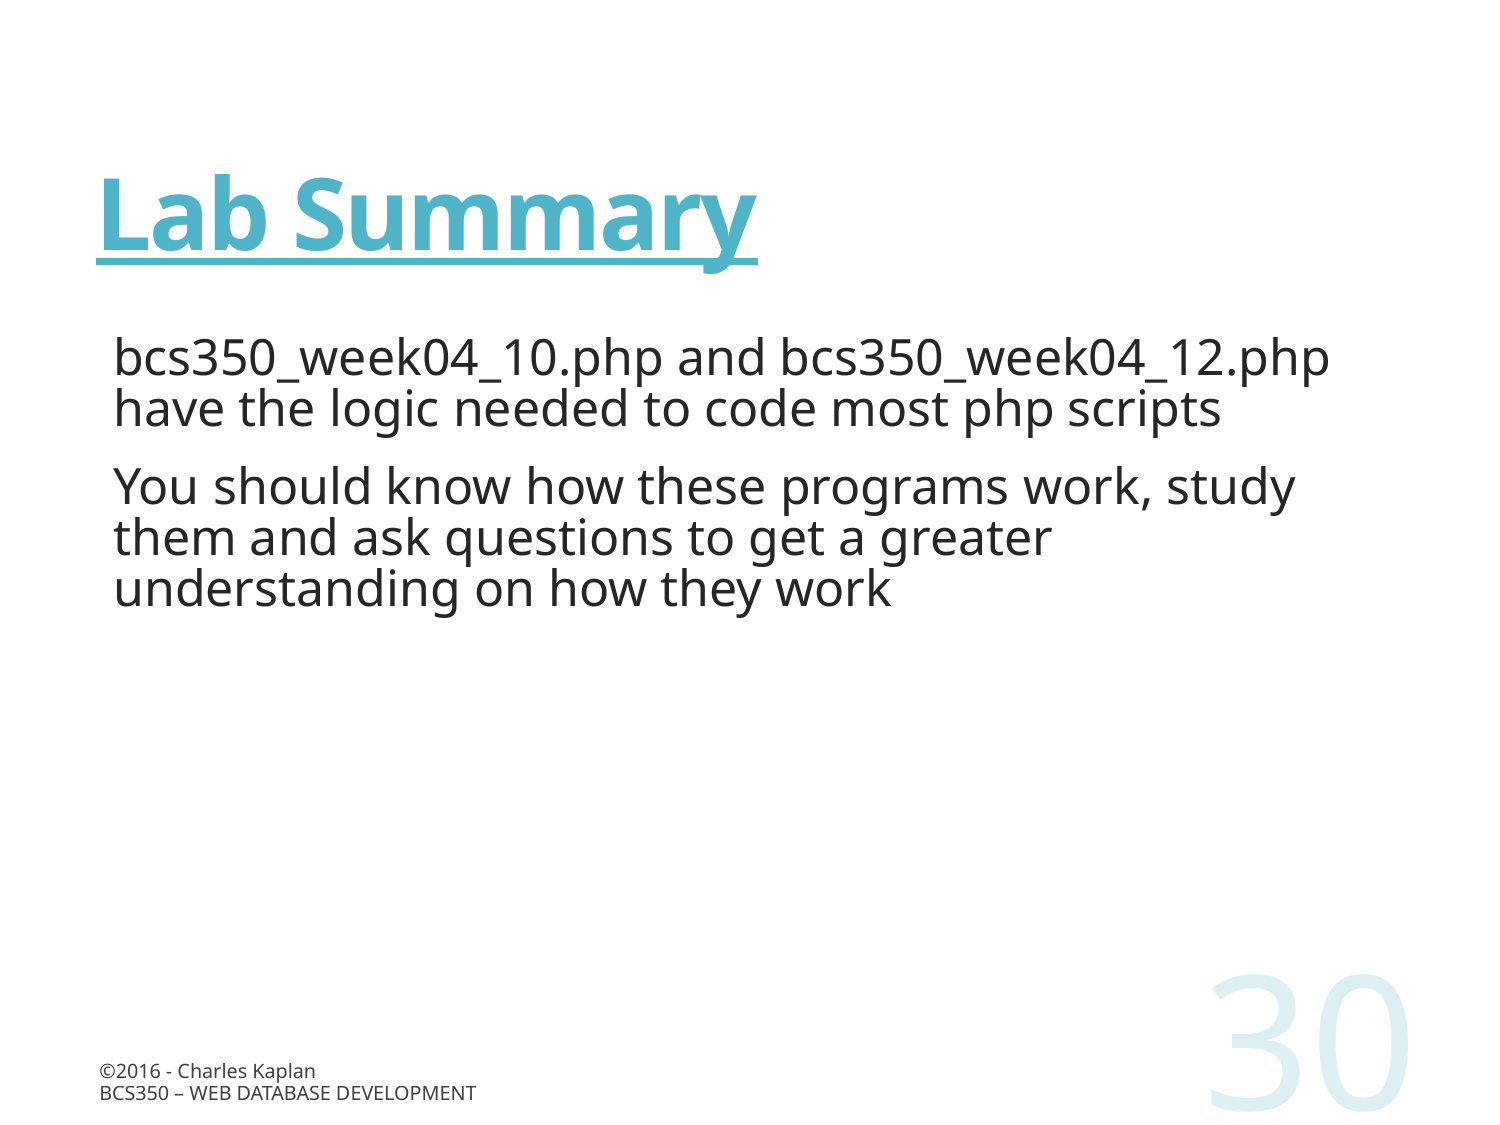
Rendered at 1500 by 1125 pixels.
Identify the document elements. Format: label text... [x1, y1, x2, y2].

title Lab Summary [80, 81, 1407, 354]
list bcs350_week04_10.php and bcs350_week04_12.php have the logic needed to code most php scripts You should know how these programs work, study them and ask questions to get a greater understanding on how they work [83, 326, 1407, 945]
slide_number 30 [1073, 956, 1433, 1125]
footer BCS350 – Web Database Development [84, 1075, 704, 1113]
slide_number ©2016 - Charles Kaplan [84, 1051, 591, 1075]
